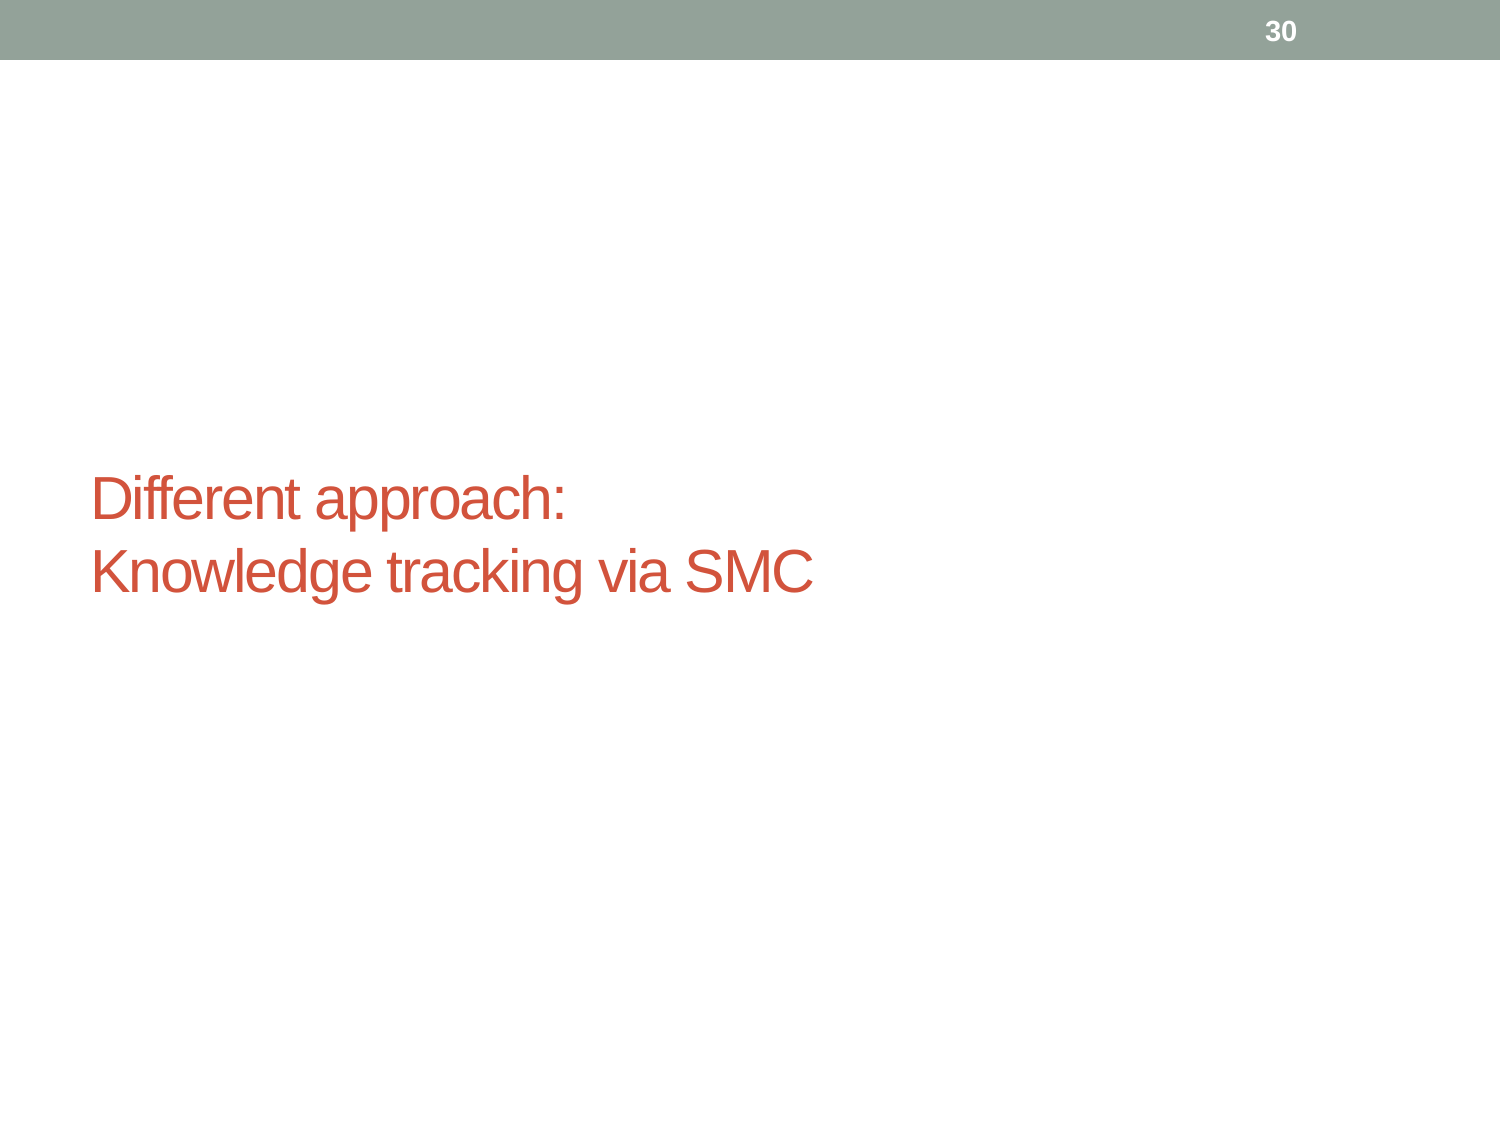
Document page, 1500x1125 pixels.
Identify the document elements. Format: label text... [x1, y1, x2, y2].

title Different approach: Knowledge tracking via SMC [75, 450, 1425, 613]
slide_number 30 [1250, 3, 1425, 57]
